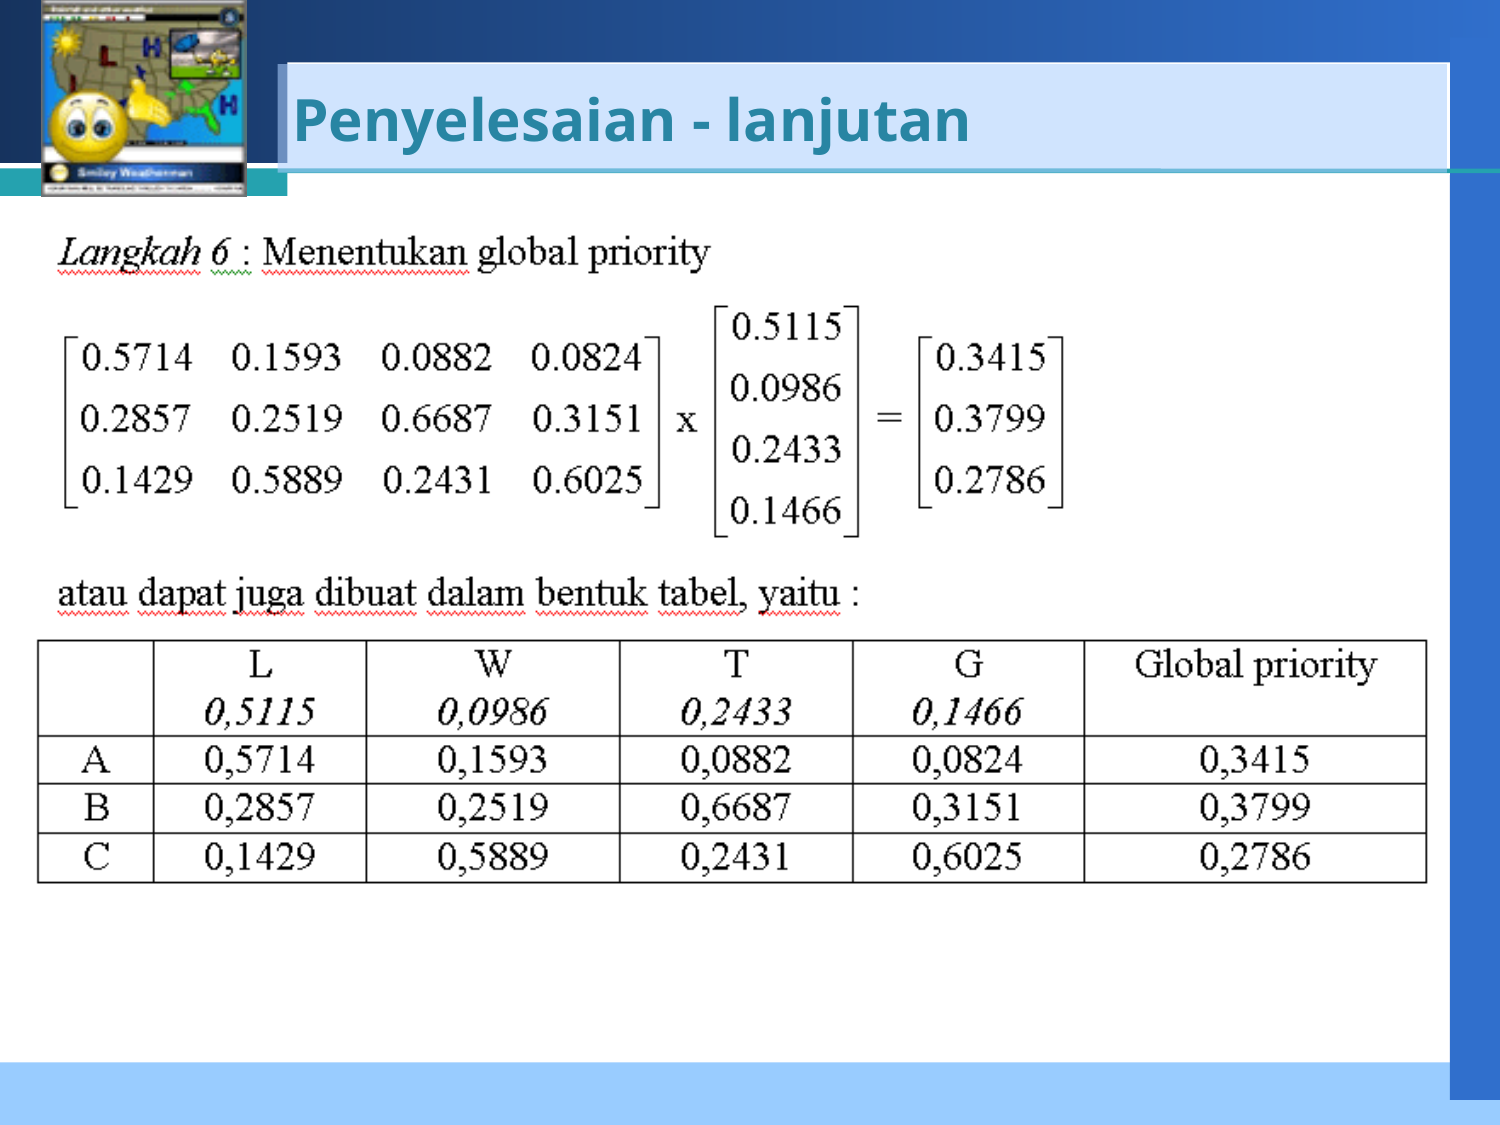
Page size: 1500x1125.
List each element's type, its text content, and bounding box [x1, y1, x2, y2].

picture [40, 0, 248, 197]
text_box Penyelesaian - lanjutan [277, 64, 1447, 173]
picture [29, 231, 1436, 894]
